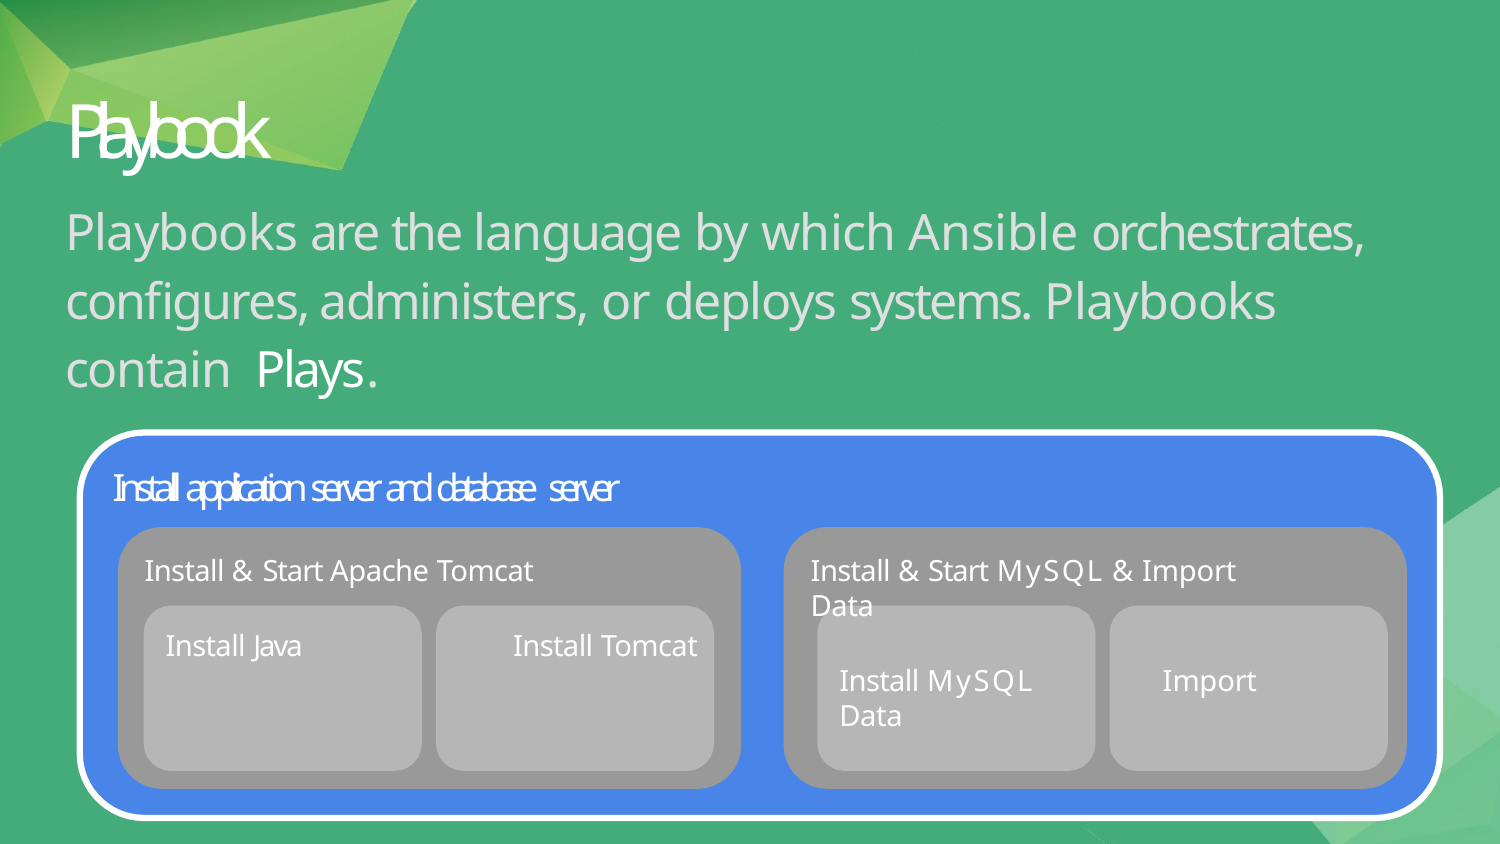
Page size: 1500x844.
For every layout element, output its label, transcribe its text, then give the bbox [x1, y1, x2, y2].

picture [0, 0, 1500, 844]
list Playbooks are the language by which Ansible orchestrates, configures, administers, or deploys systems. Playbooks contain Plays. [63, 190, 1437, 667]
title Playbook [63, 81, 312, 190]
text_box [76, 429, 1444, 822]
